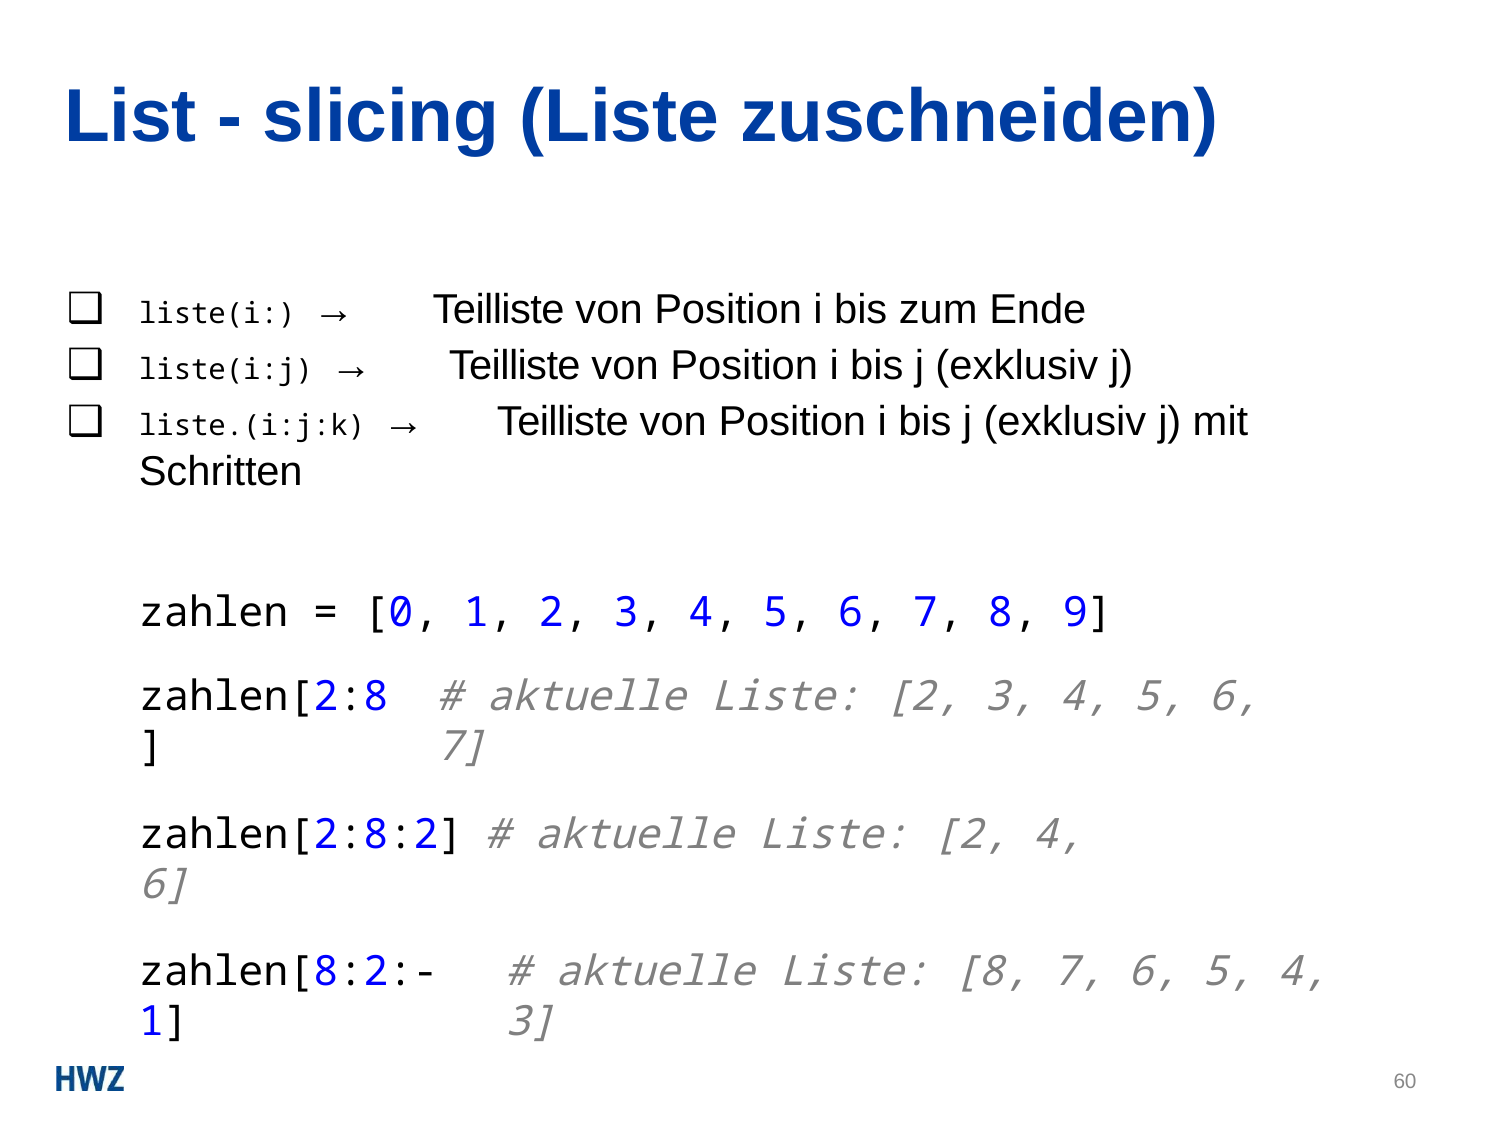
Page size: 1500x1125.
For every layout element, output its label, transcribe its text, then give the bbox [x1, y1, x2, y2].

text_box liste(i:) → Teilliste von Position i bis zum Ende liste(i:j) → Teilliste von Position i bis j (exklusiv j) liste.(i:j:k) → Teilliste von Position i bis j (exklusiv j) mit Schritten zahlen = [0, 1, 2, 3, 4, 5, 6, 7, 8, 9] [64, 273, 1357, 636]
text_box zahlen[2:8:2] # aktuelle Liste: [2, 4, 6] [137, 804, 1102, 907]
slide_number 60 [1387, 1068, 1435, 1125]
picture [56, 1066, 124, 1091]
title List - slicing (Liste zuschneiden) [62, 64, 1224, 254]
text_box # aktuelle Liste: [2, 3, 4, 5, 6, 7] [434, 666, 1262, 769]
text_box # aktuelle Liste: [8, 7, 6, 5, 4, 3] [503, 941, 1331, 1044]
text_box zahlen[8:2:-1] [136, 941, 462, 1044]
text_box zahlen[2:8] [137, 666, 394, 769]
